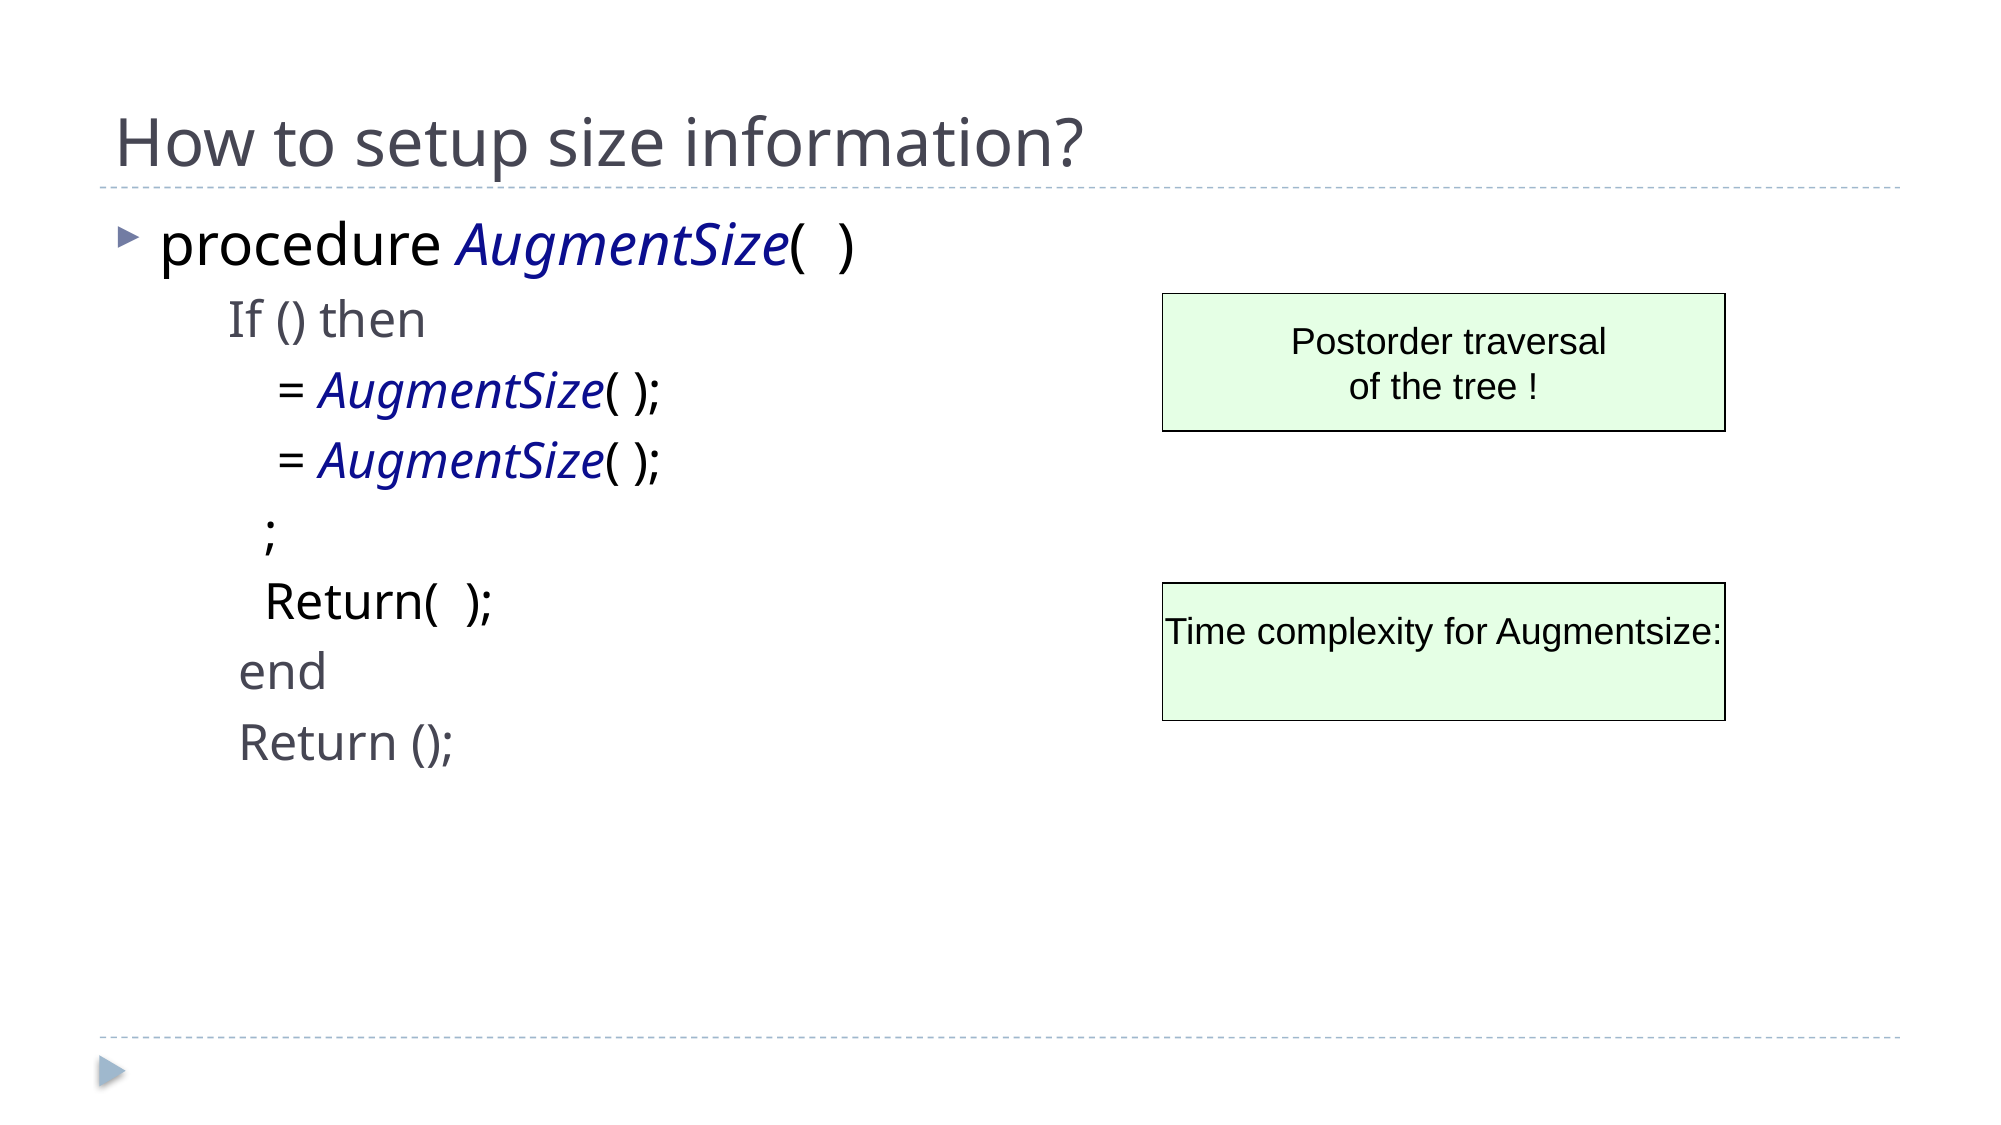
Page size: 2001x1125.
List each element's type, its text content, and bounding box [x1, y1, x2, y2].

title How to setup size information? [99, 24, 1901, 188]
text_box Postorder traversal of the tree ! [1162, 293, 1725, 431]
